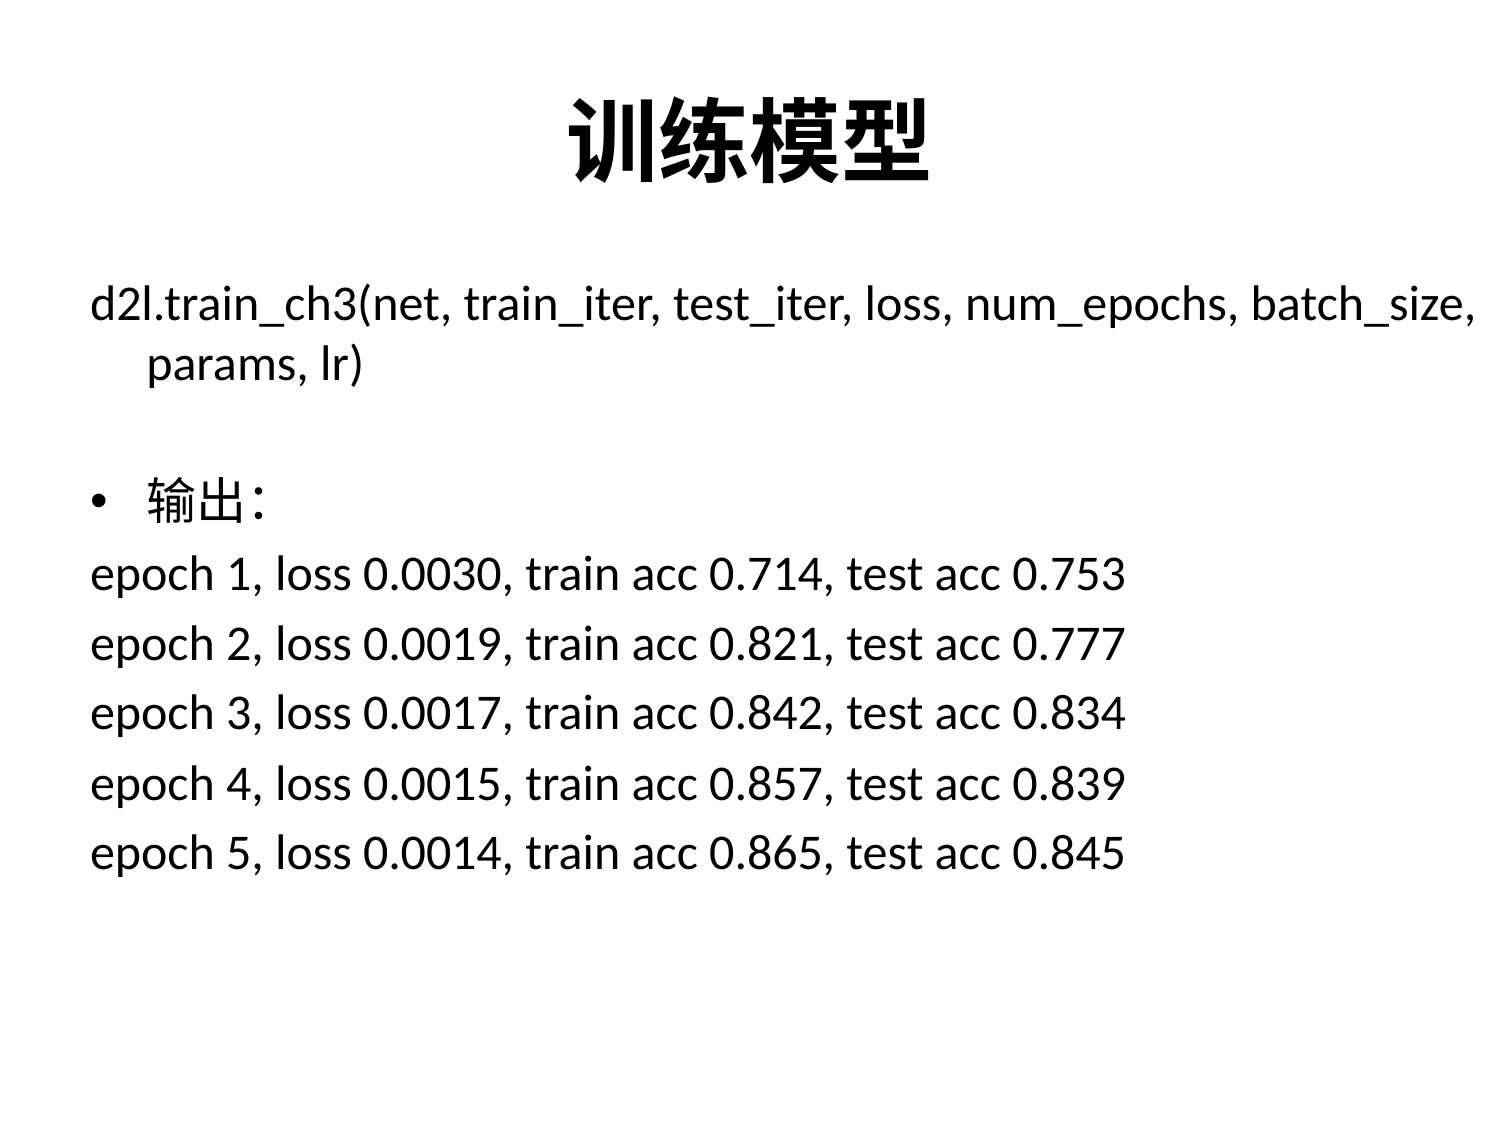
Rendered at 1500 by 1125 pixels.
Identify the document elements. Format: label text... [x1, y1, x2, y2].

title 训练模型 [75, 45, 1425, 233]
list d2l.train_ch3(net, train_iter, test_iter, loss, num_epochs, batch_size, params, lr) 输出： epoch 1, loss 0.0030, train acc 0.714, test acc 0.753 epoch 2, loss 0.0019, train acc 0.821, test acc 0.777 epoch 3, loss 0.0017, train acc 0.842, test acc 0.834 epoch 4, loss 0.0015, train acc 0.857, test acc 0.839 epoch 5, loss 0.0014, train acc 0.865, test acc 0.845 [75, 262, 1500, 1125]
